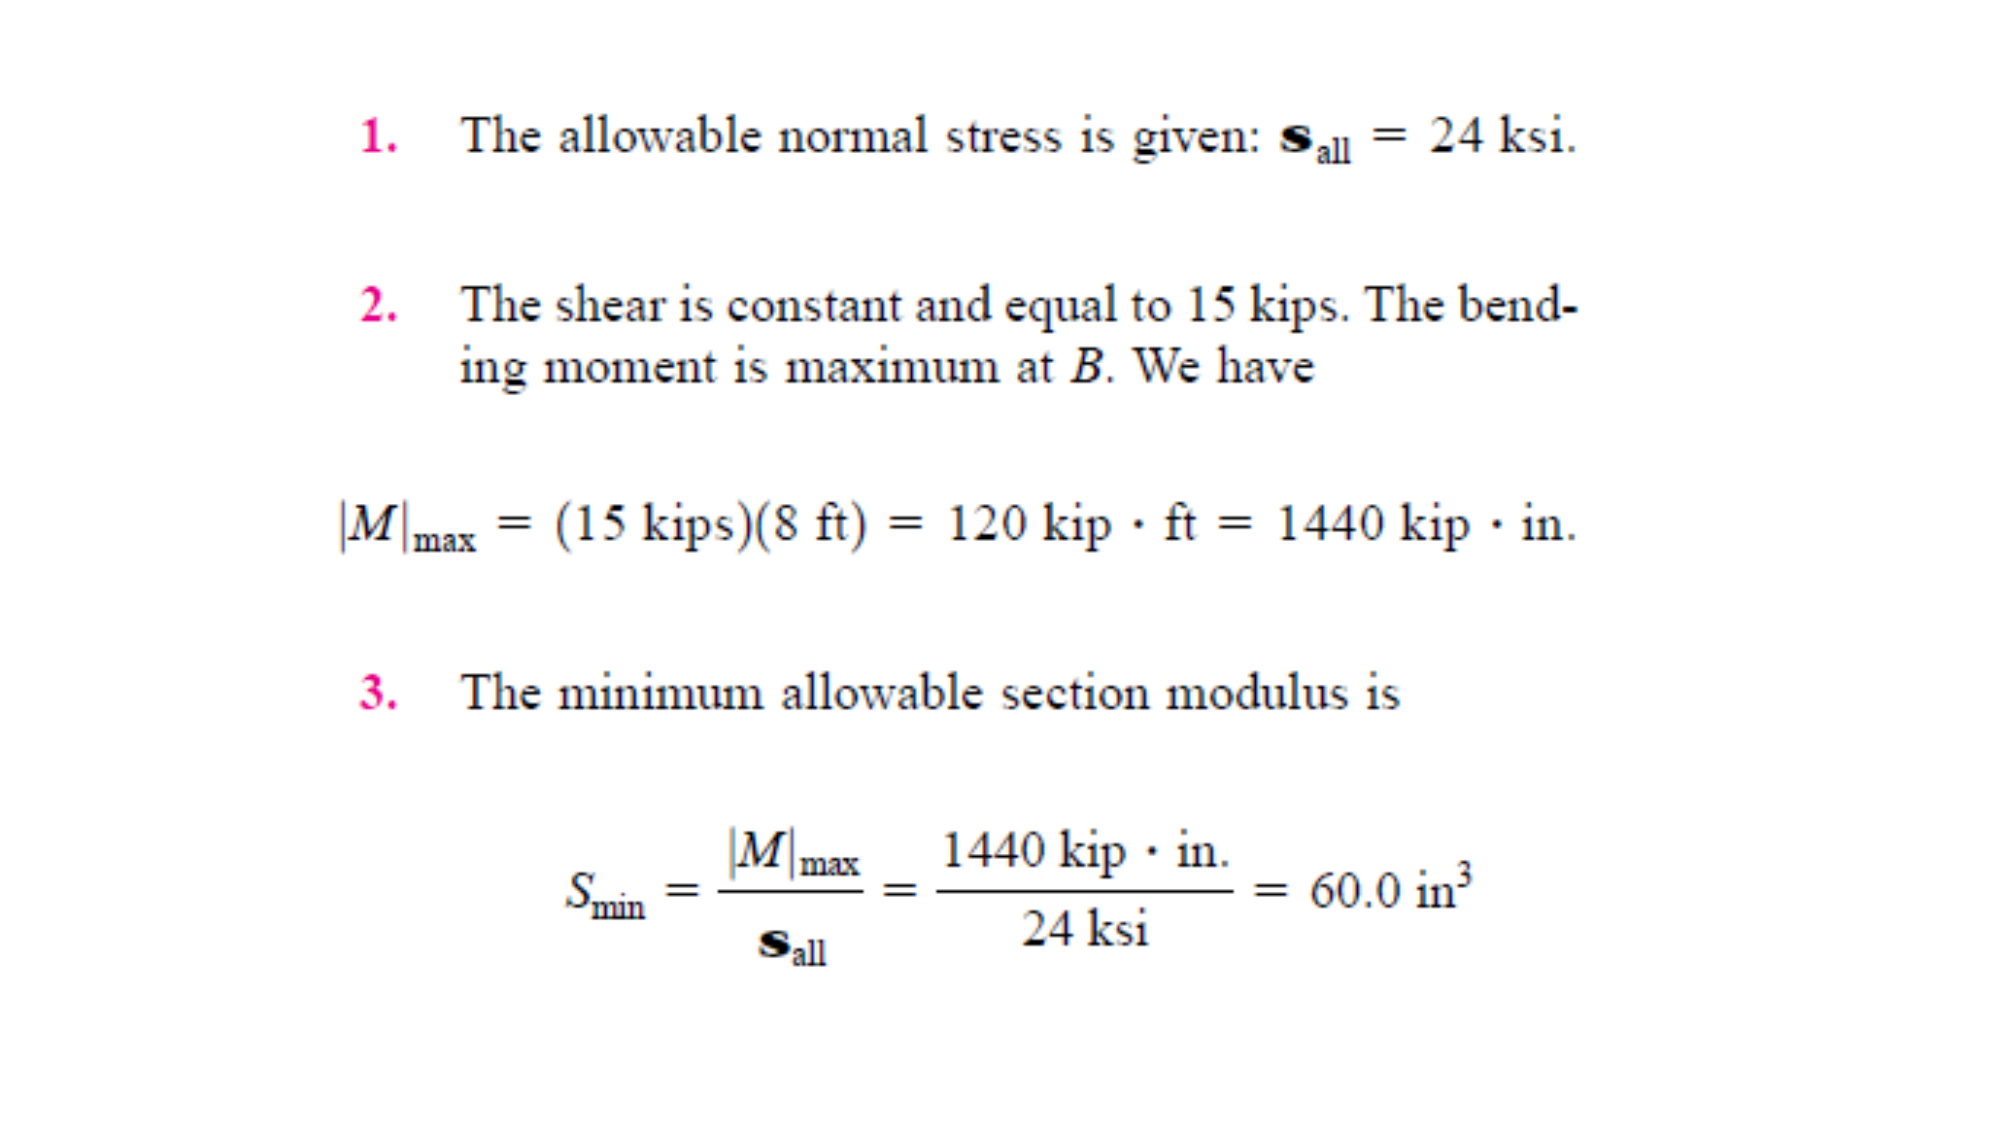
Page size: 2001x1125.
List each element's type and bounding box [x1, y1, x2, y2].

picture [302, 80, 1628, 996]
